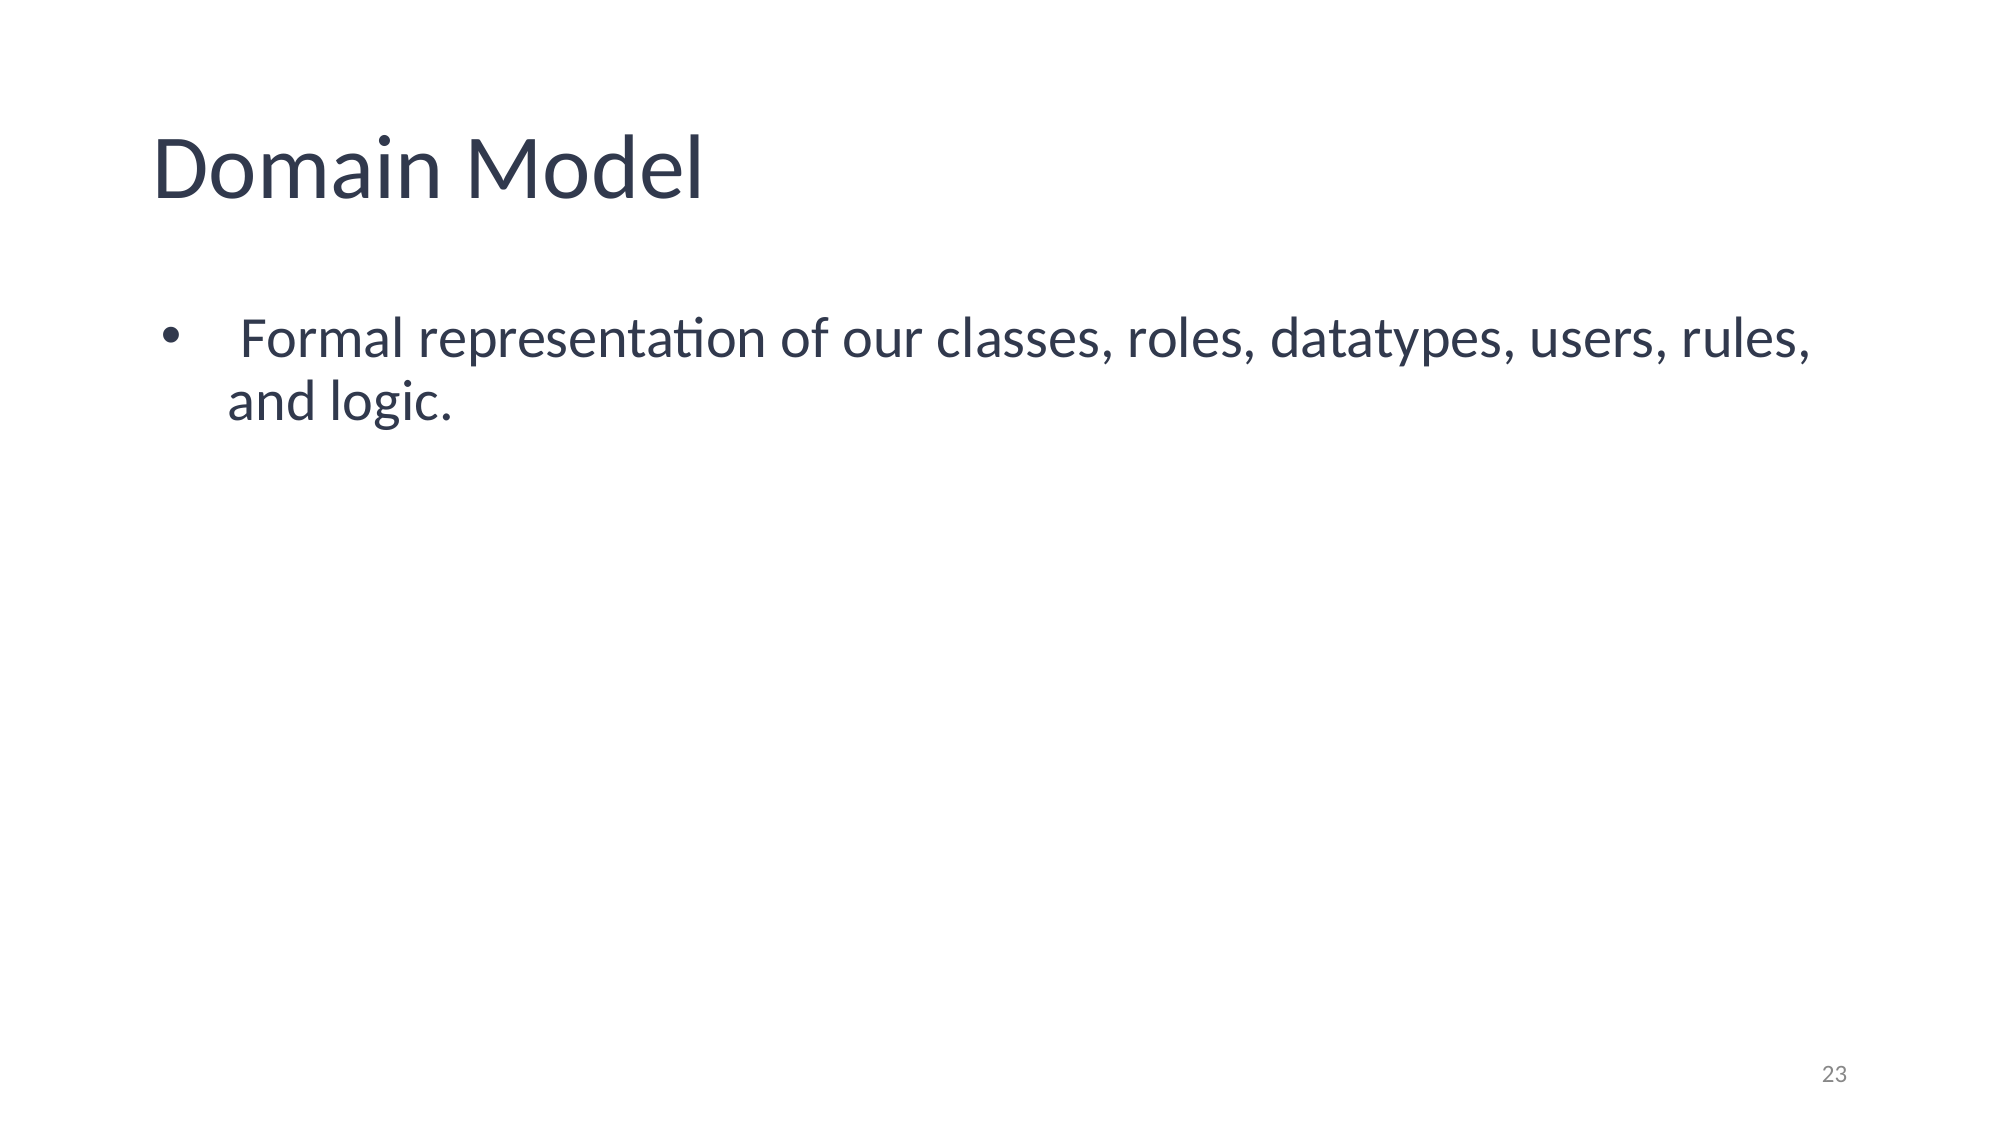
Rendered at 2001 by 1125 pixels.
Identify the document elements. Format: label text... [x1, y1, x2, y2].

list Formal representation of our classes, roles, datatypes, users, rules, and logic. [137, 299, 1863, 1014]
slide_number 23 [1412, 1042, 1863, 1103]
title Domain Model [137, 59, 1863, 278]
